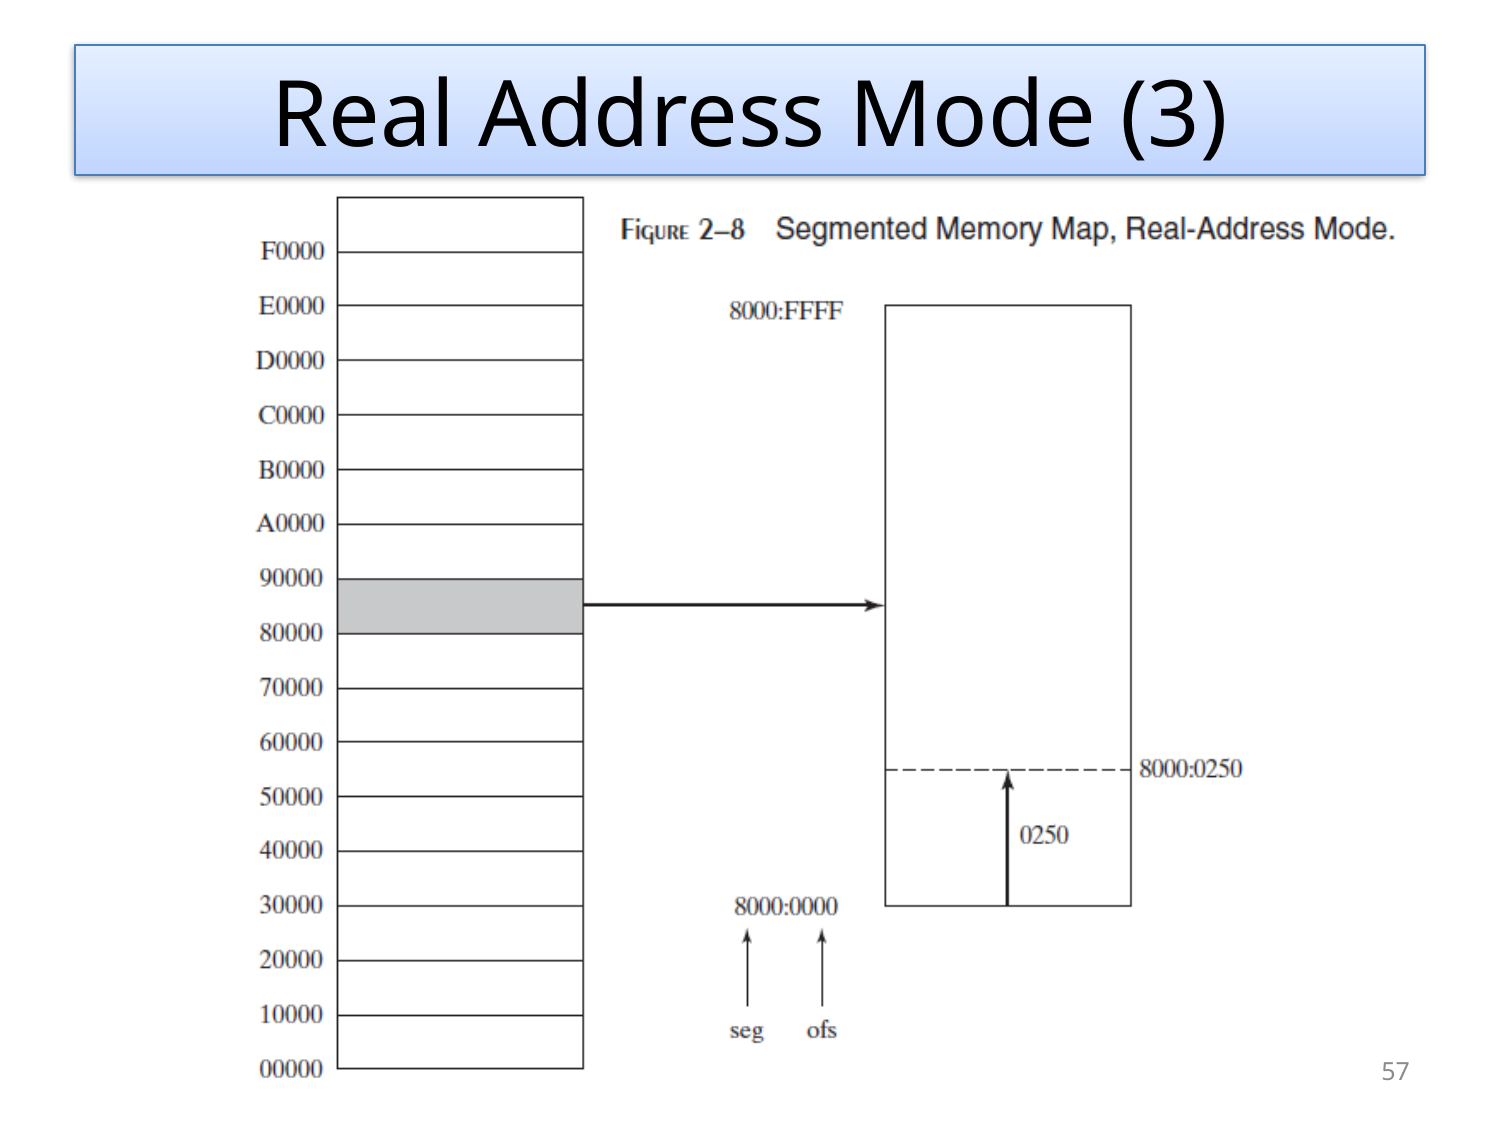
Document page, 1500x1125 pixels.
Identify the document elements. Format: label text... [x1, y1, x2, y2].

picture [249, 187, 1401, 1089]
slide_number 57 [1074, 1042, 1425, 1103]
title Real Address Mode (3) [74, 44, 1426, 176]
